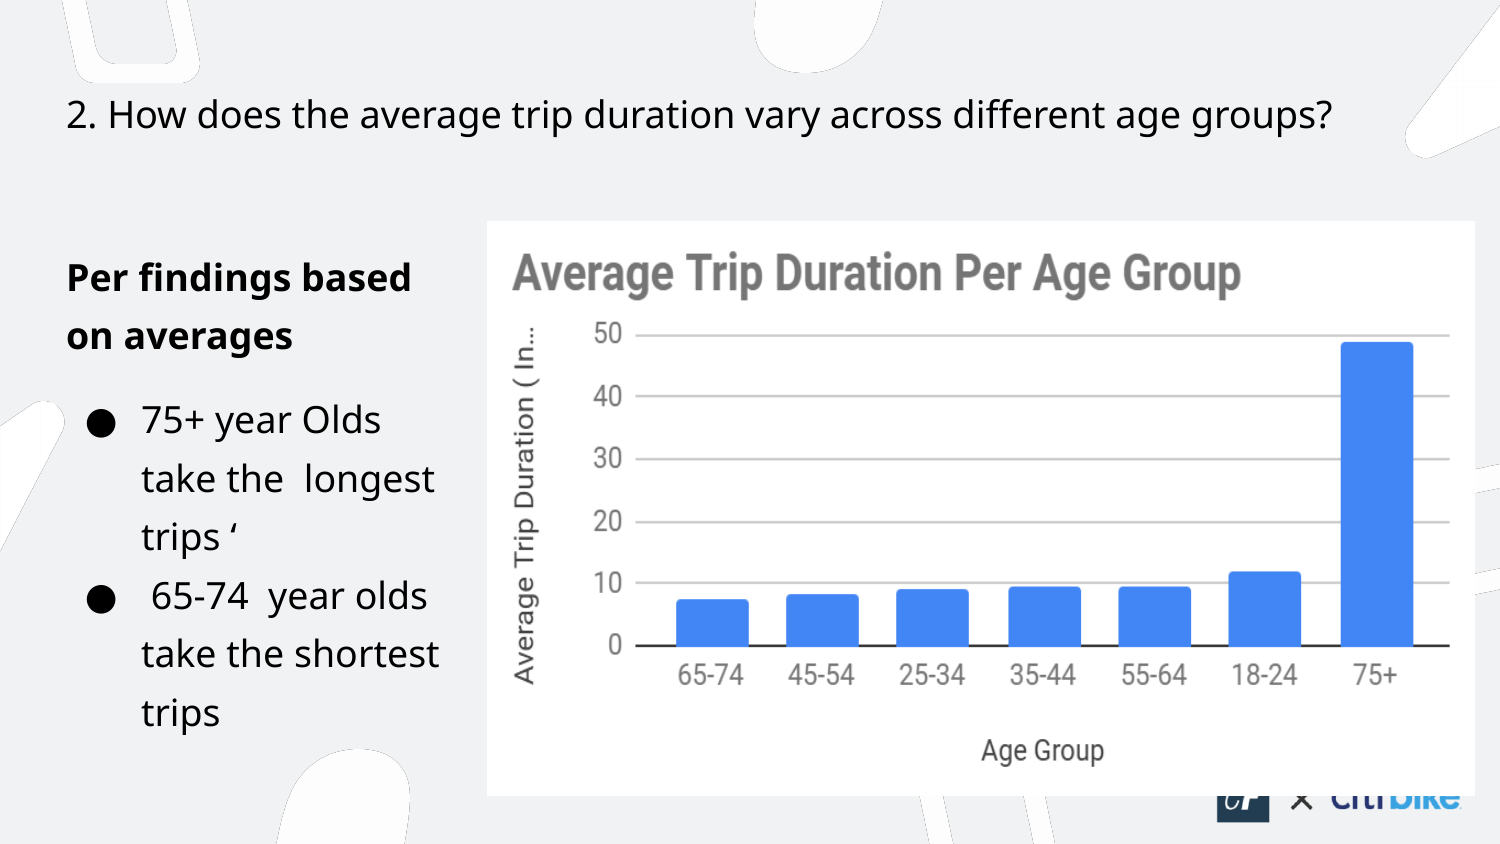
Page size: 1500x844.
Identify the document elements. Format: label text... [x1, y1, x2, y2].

picture [0, 0, 1500, 844]
list Per findings based on averages 75+ year Olds take the longest trips ‘ 65-74 year olds take the shortest trips [51, 228, 475, 789]
title 2. How does the average trip duration vary across different age groups? [51, 72, 1449, 167]
